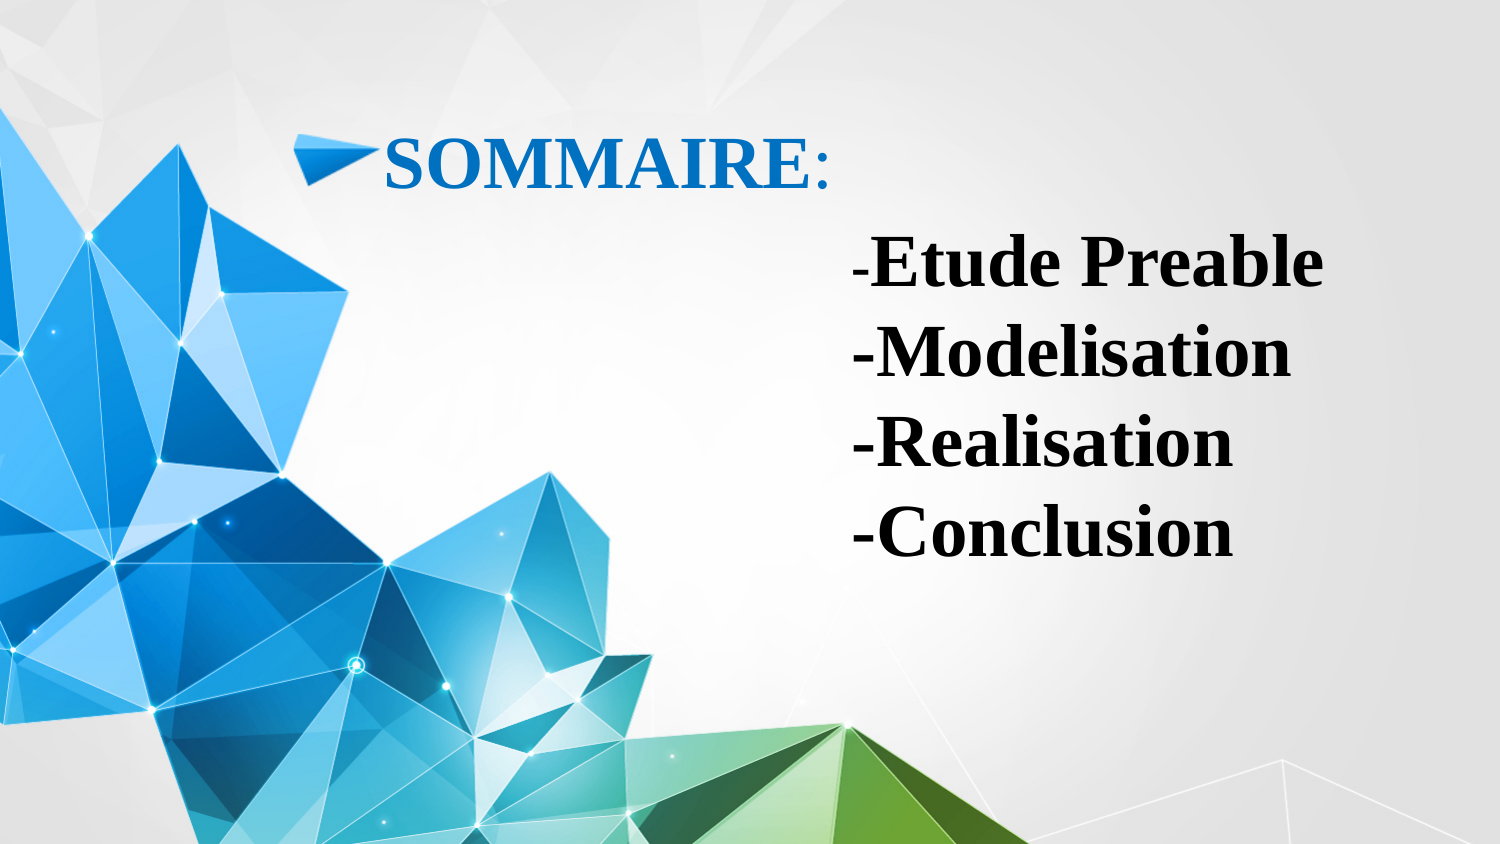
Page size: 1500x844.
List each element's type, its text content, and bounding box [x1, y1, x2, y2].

subtitle SOMMAIRE: [288, 113, 891, 296]
picture [0, 0, 1500, 844]
text_box -Etude Preable -Modelisation -Realisation -Conclusion [836, 204, 1355, 580]
